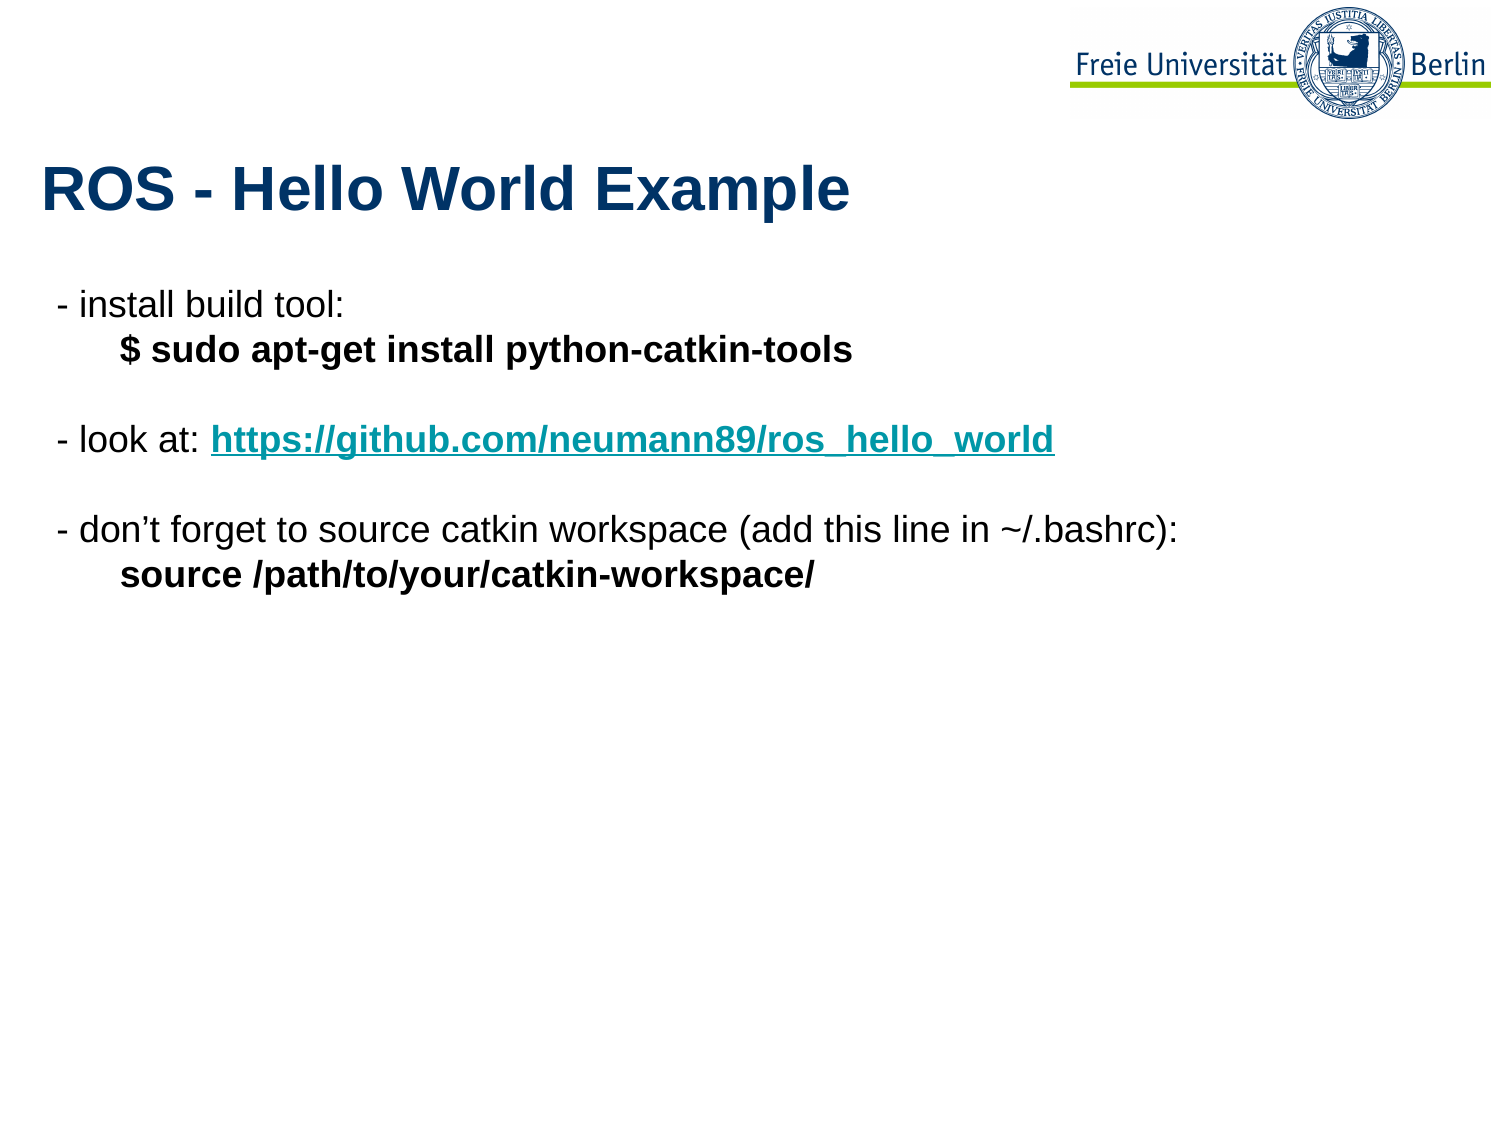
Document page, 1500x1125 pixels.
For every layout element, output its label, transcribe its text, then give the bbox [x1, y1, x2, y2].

list - install build tool: $ sudo apt-get install python-catkin-tools - look at: https://github.com/neumann89/ros_hello_world - don’t forget to source catkin workspace (add this line in ~/.bashrc): source /path/to/your/catkin-workspace/ [41, 264, 1460, 917]
picture [1070, 7, 1491, 119]
text_box ROS - Hello World Example [41, 149, 1460, 223]
